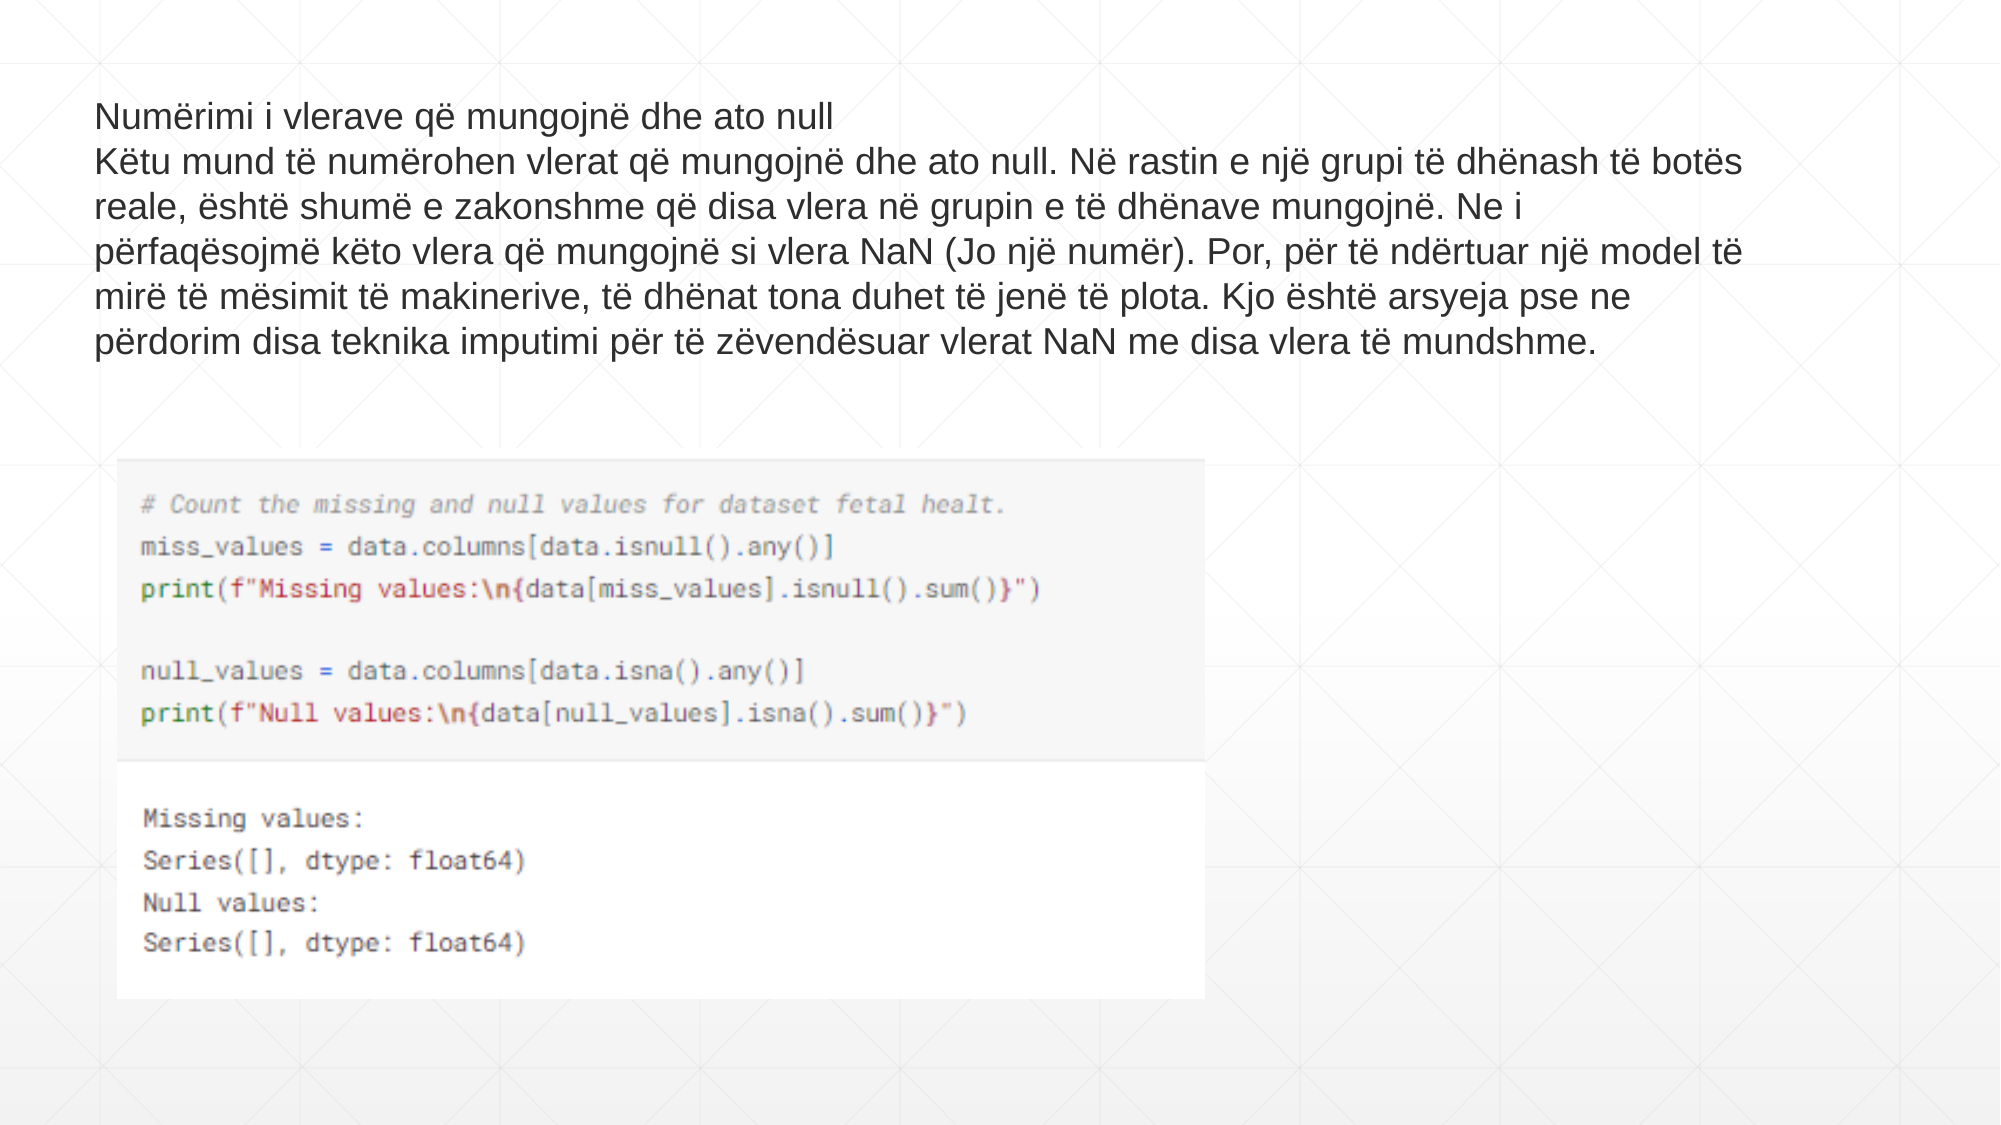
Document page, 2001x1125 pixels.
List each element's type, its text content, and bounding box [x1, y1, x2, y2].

text_box Numërimi i vlerave që mungojnë dhe ato null Këtu mund të numërohen vlerat që mungojnë dhe ato null. Në rastin e një grupi të dhënash të botës reale, është shumë e zakonshme që disa vlera në grupin e të dhënave mungojnë. Ne i përfaqësojmë këto vlera që mungojnë si vlera NaN (Jo një numër). Por, për të ndërtuar një model të mirë të mësimit të makinerive, të dhënat tona duhet të jenë të plota. Kjo është arsyeja pse ne përdorim disa teknika imputimi për të zëvendësuar vlerat NaN me disa vlera të mundshme. [79, 84, 1772, 370]
picture [117, 448, 1205, 999]
